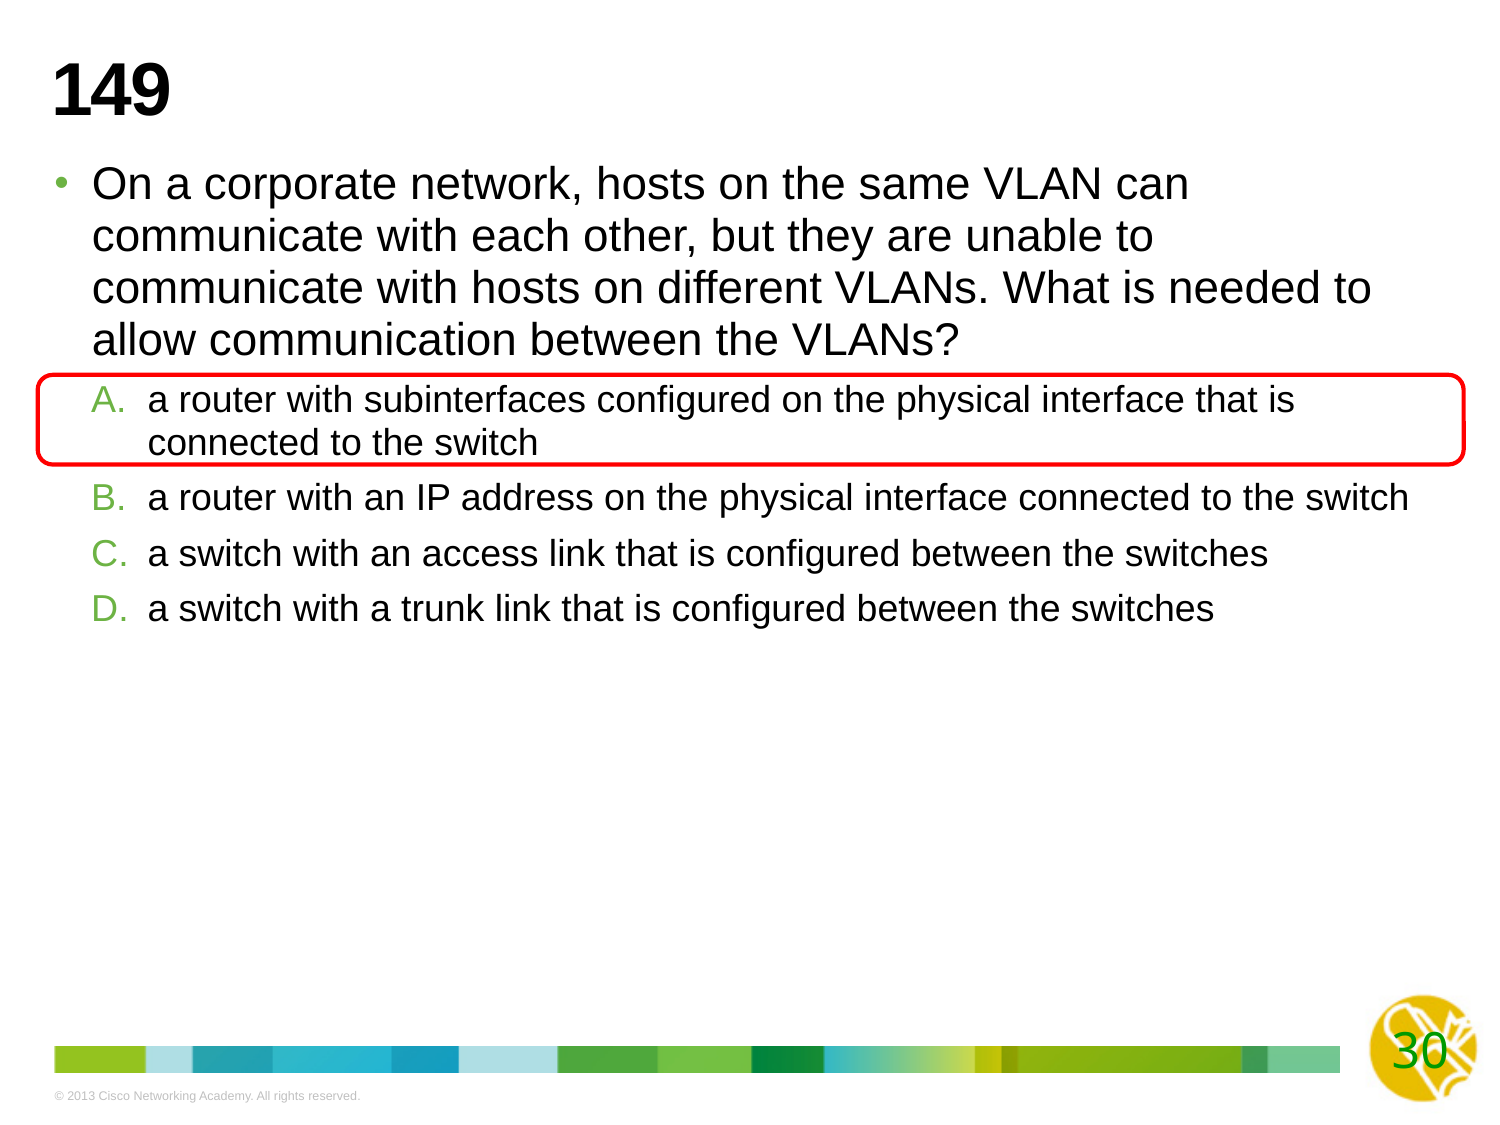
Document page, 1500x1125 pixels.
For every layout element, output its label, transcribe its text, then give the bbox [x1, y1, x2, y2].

picture [1427, 1036, 1442, 1065]
text_box [35, 372, 1466, 467]
list On a corporate network, hosts on the same VLAN can communicate with each other, but they are unable to communicate with hosts on different VLANs. What is needed to allow communication between the VLANs? a router with subinterfaces configured on the physical interface that is connected to the switch a router with an IP address on the physical interface connected to the switch a switch with an access link that is configured between the switches a switch with a trunk link that is configured between the switches [39, 149, 1447, 378]
title 149 [37, 24, 1447, 138]
picture [54, 970, 1500, 1125]
list On a corporate network, hosts on the same VLAN can communicate with each other, but they are unable to communicate with hosts on different VLANs. What is needed to allow communication between the VLANs? a router with subinterfaces configured on the physical interface that is connected to the switch a router with an IP address on the physical interface connected to the switch a switch with an access link that is configured between the switches a switch with a trunk link that is configured between the switches [39, 461, 1447, 1035]
